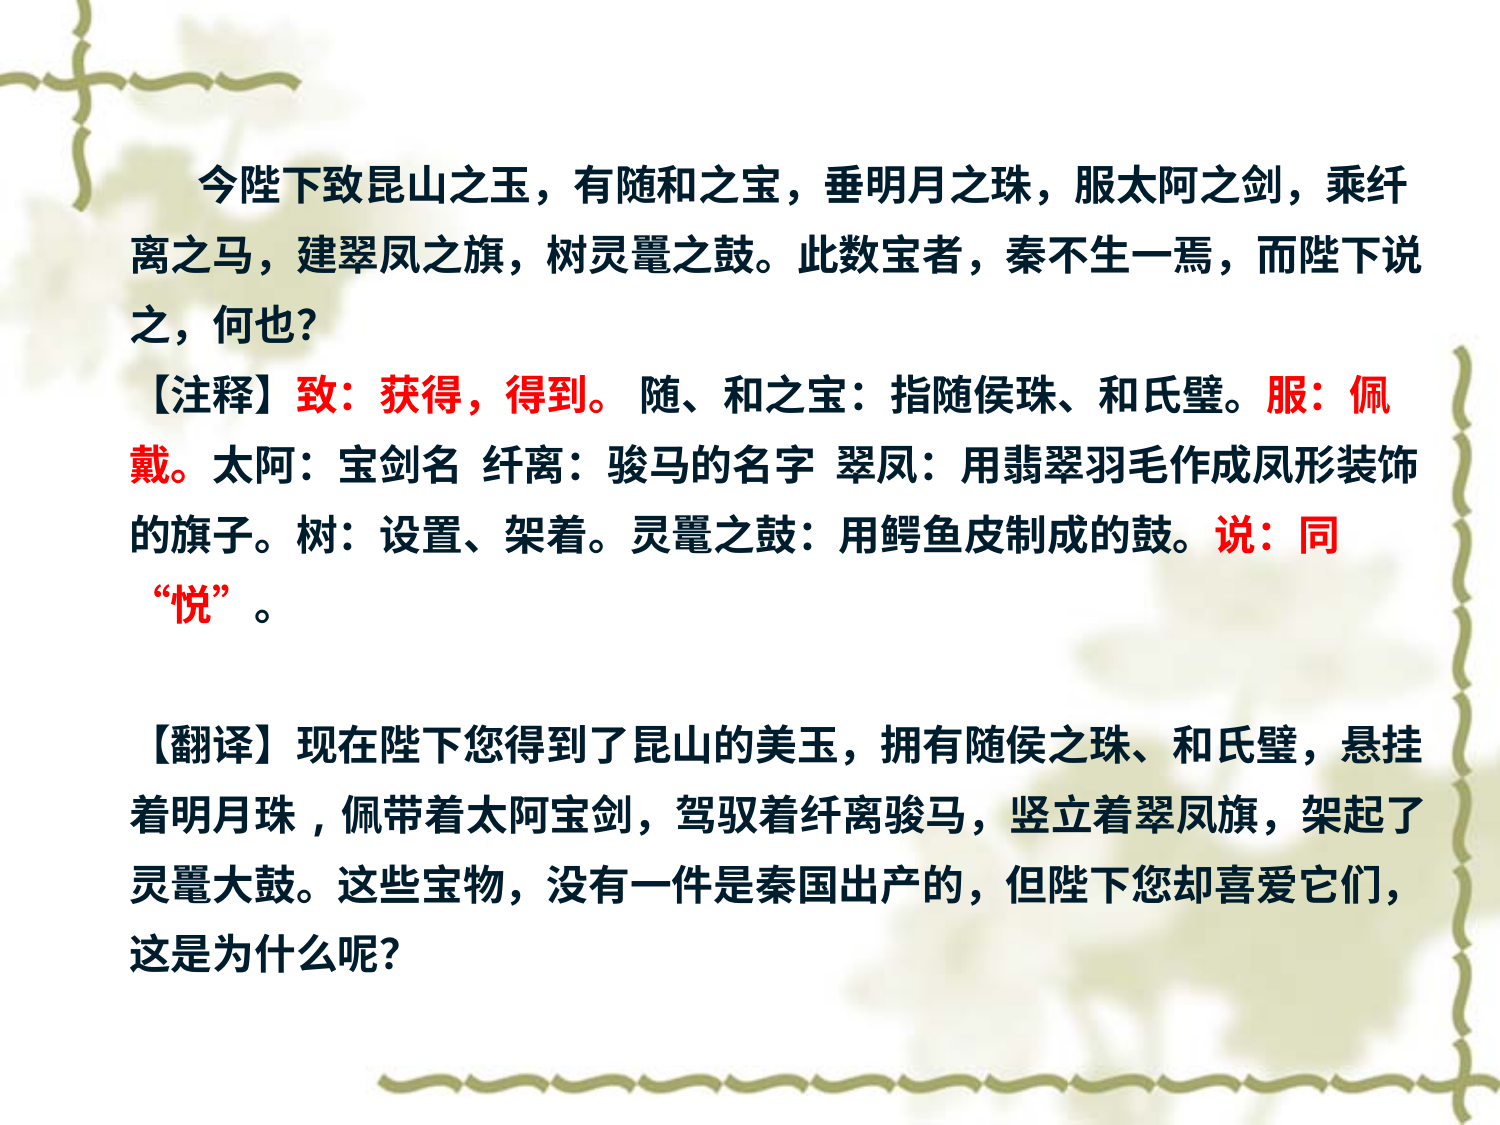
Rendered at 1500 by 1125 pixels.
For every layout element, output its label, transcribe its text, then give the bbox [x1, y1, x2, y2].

text_box 今陛下致昆山之玉，有随和之宝，垂明月之珠，服太阿之剑，乘纤离之马，建翠凤之旗，树灵鼍之鼓。此数宝者，秦不生一焉，而陛下说之，何也？ 【注释】致：获得，得到。 随、和之宝：指随侯珠、和氏璧。服：佩戴。太阿：宝剑名 纤离：骏马的名字 翠凤：用翡翠羽毛作成凤形装饰的旗子。树：设置、架着。灵鼍之鼓：用鳄鱼皮制成的鼓。说：同“悦”。 【翻译】现在陛下您得到了昆山的美玉，拥有随侯之珠、和氏璧，悬挂着明月珠,佩带着太阿宝剑，驾驭着纤离骏马，竖立着翠凤旗，架起了灵鼍大鼓。这些宝物，没有一件是秦国出产的，但陛下您却喜爱它们，这是为什么呢？ [114, 131, 1447, 1056]
picture [0, 0, 1500, 1125]
